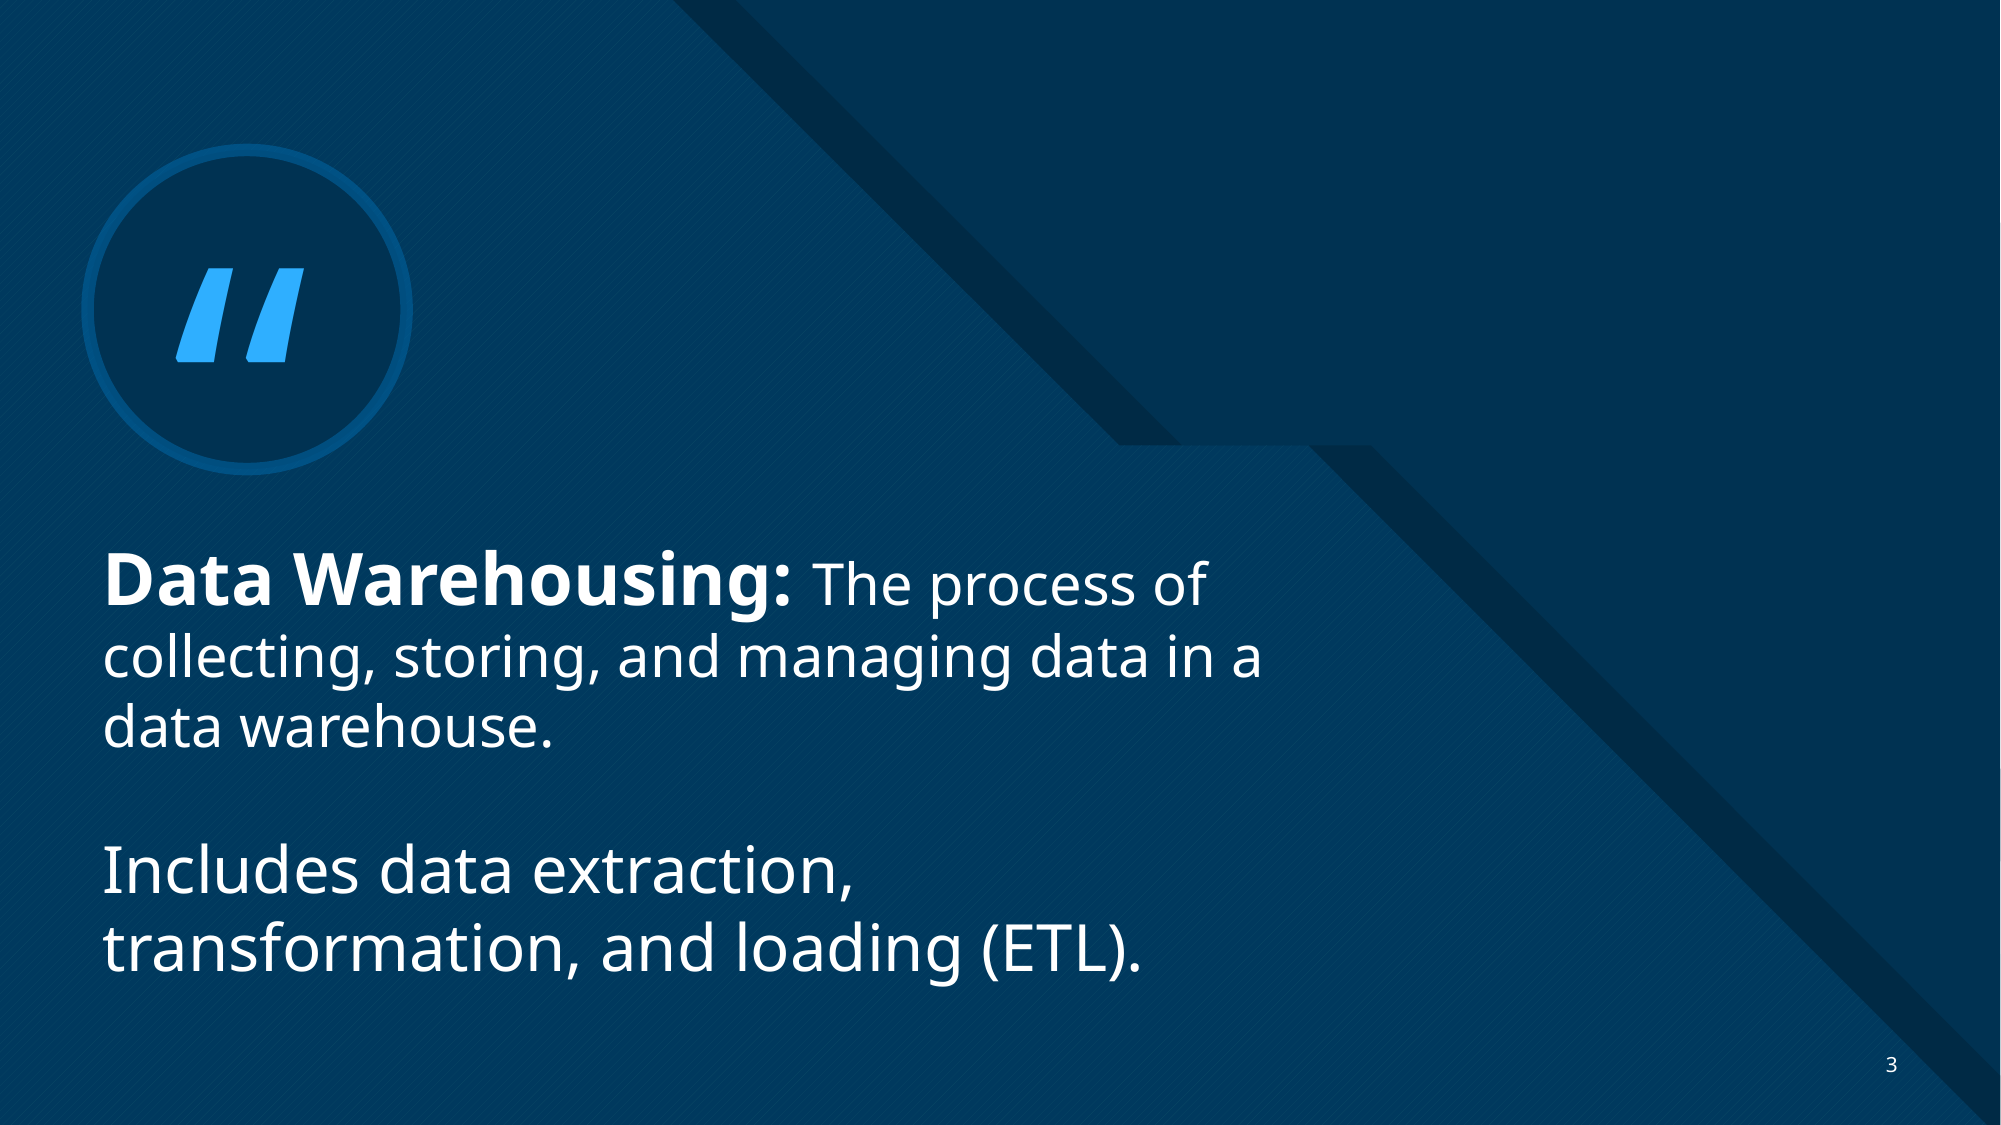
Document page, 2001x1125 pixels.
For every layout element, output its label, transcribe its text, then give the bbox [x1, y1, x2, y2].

slide_number 3 [1845, 1035, 1913, 1096]
title Data Warehousing: The process of collecting, storing, and managing data in a data warehouse. Includes data extraction, transformation, and loading (ETL). [87, 525, 1327, 995]
